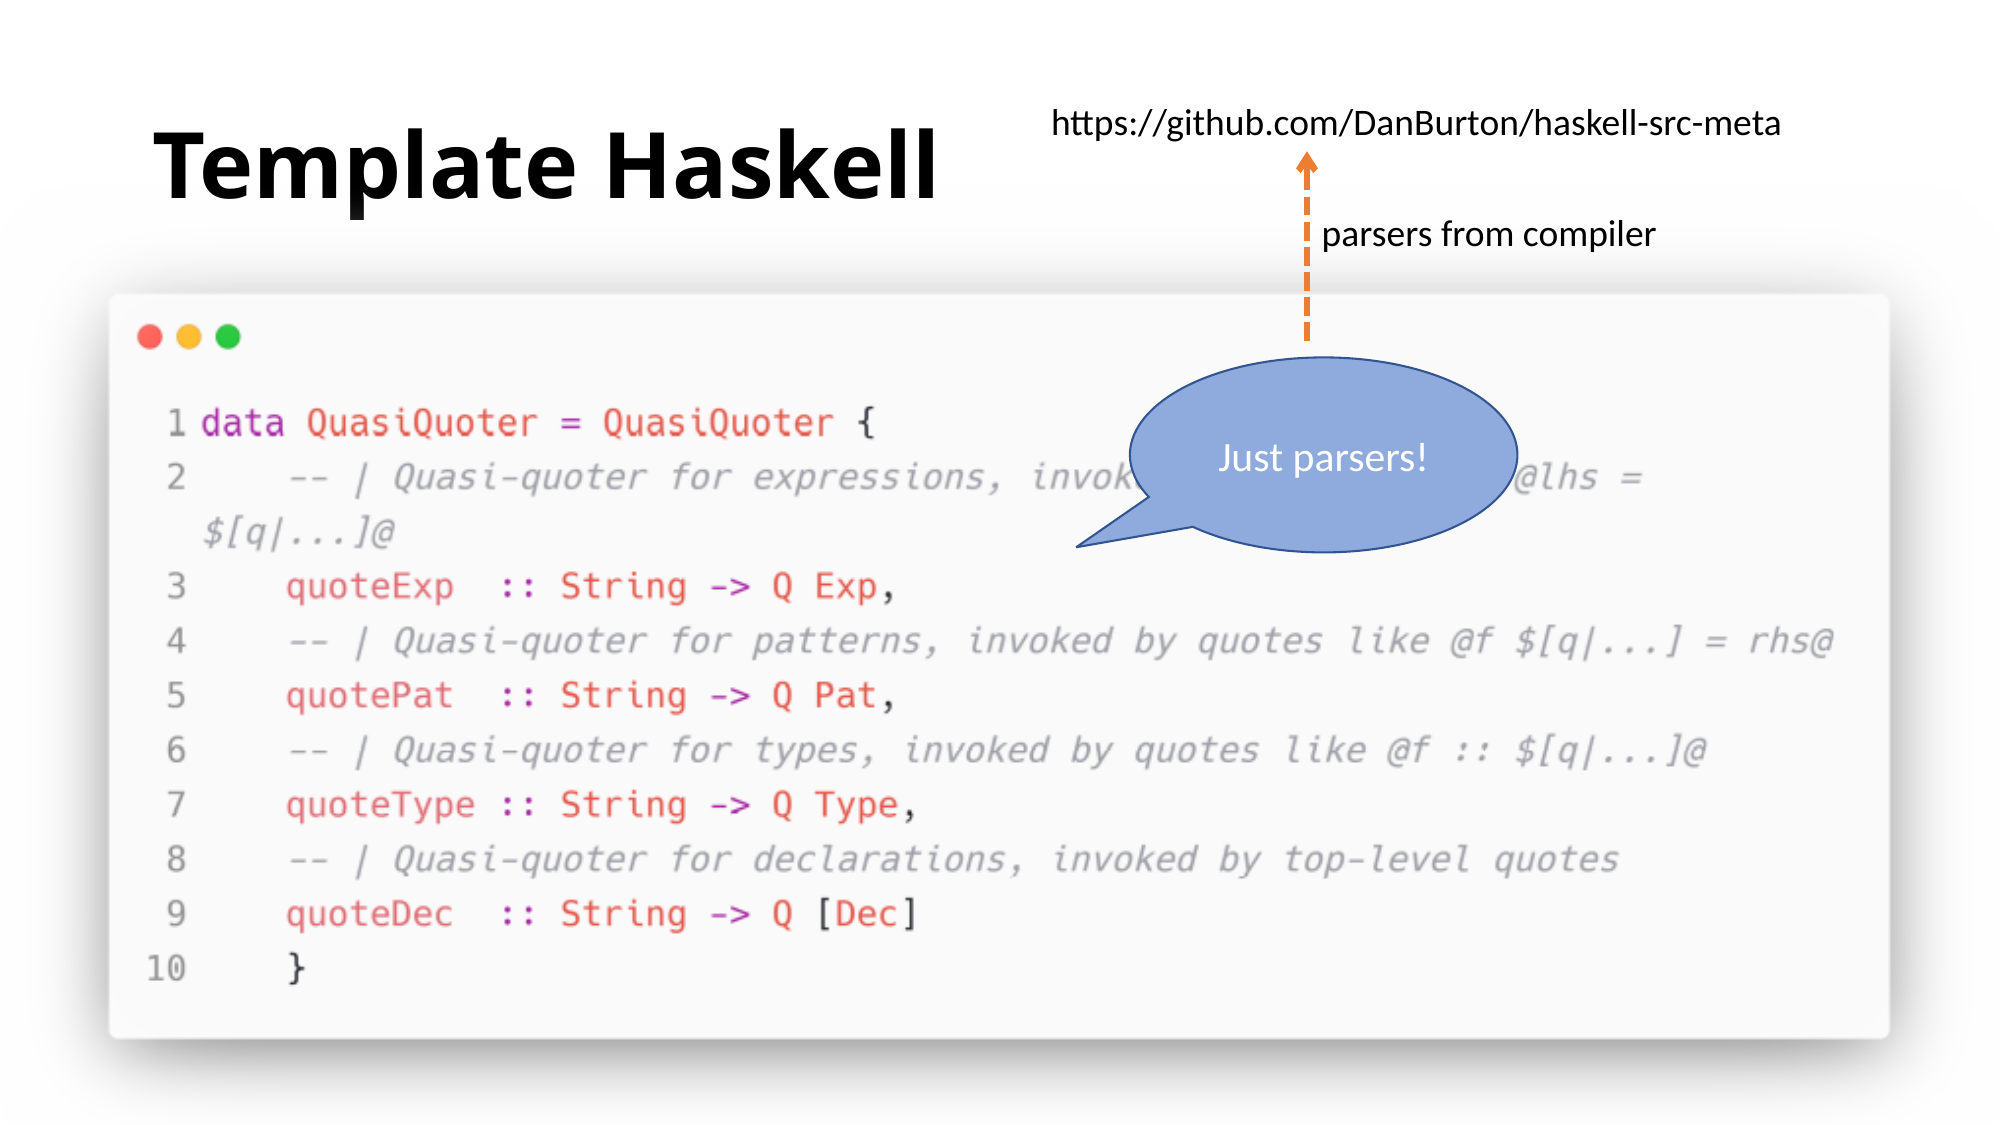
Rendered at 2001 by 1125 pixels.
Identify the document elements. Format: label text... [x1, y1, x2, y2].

text_box https://github.com/DanBurton/haskell-src-meta [1036, 90, 2000, 151]
title Template Haskell [137, 59, 1863, 184]
picture [0, 184, 2000, 1125]
